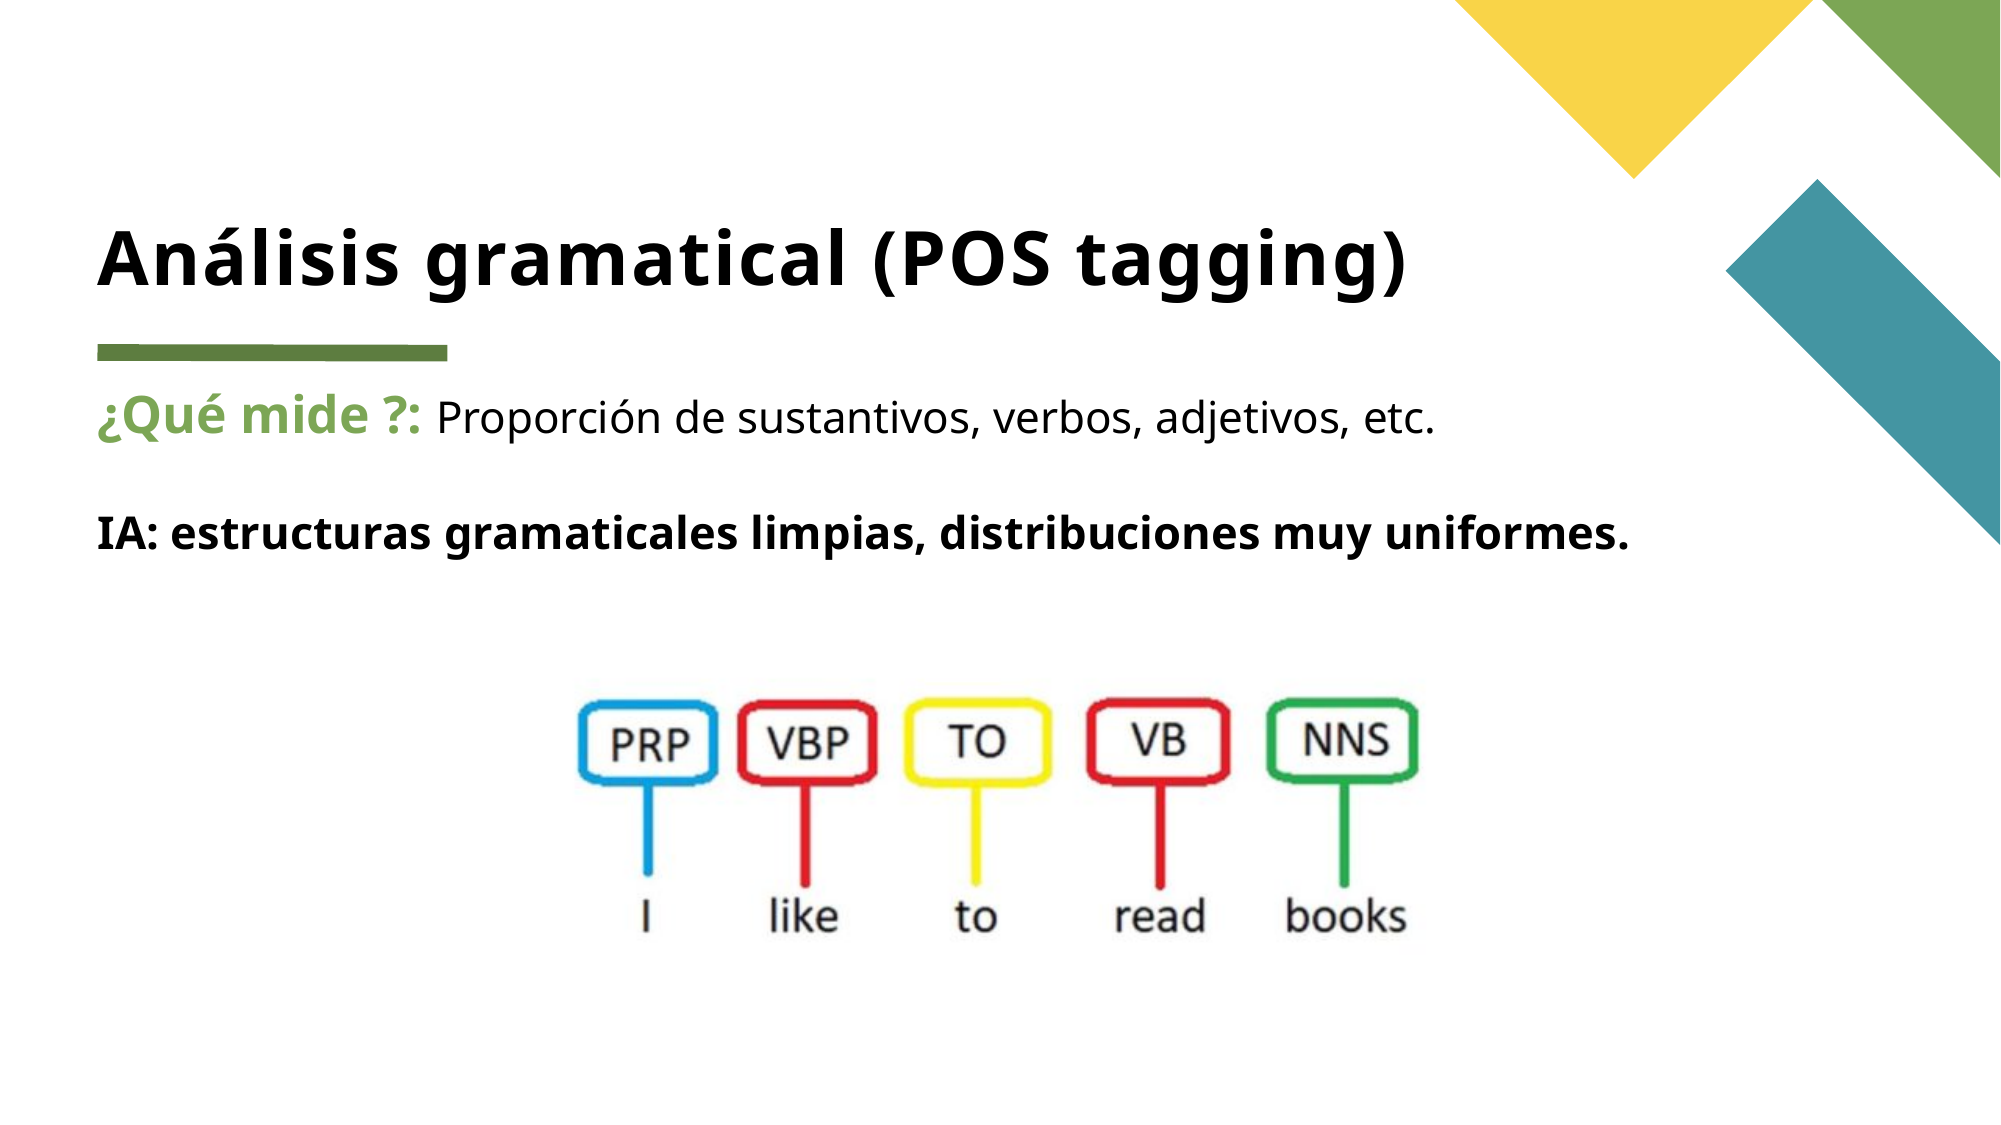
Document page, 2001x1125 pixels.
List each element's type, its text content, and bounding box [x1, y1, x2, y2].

list ¿Qué mide ?: Proporción de sustantivos, verbos, adjetivos, etc. IA: estructuras gramaticales limpias, distribuciones muy uniformes. [97, 381, 1645, 597]
picture [374, 631, 1625, 1080]
title Análisis gramatical (POS tagging) [97, 45, 1661, 300]
